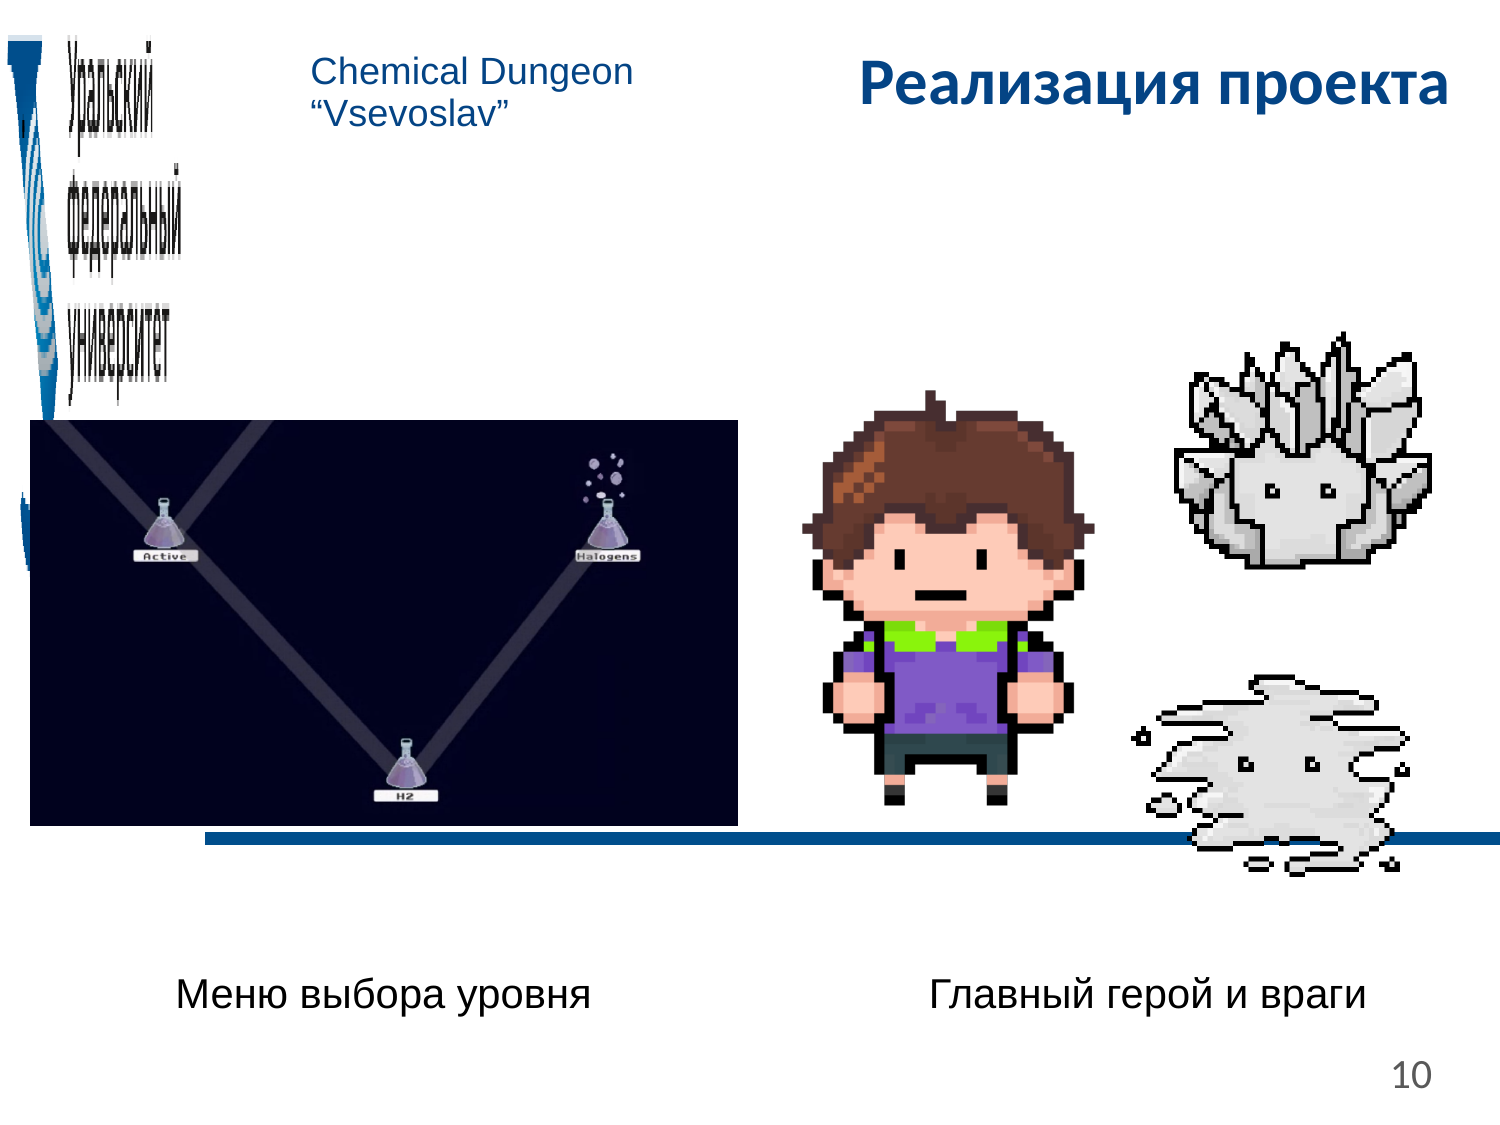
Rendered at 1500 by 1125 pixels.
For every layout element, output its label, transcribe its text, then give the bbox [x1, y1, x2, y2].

slide_number ‹#› [1109, 1041, 1448, 1102]
text_box Chemical Dungeon “Vsevoslav” [295, 44, 713, 145]
picture [0, 0, 1500, 1125]
text_box Главный герой и враги [898, 952, 1398, 1032]
title Реализация проекта [295, 39, 1466, 127]
text_box [189, 834, 555, 840]
text_box Меню выбора уровня [157, 952, 610, 1032]
